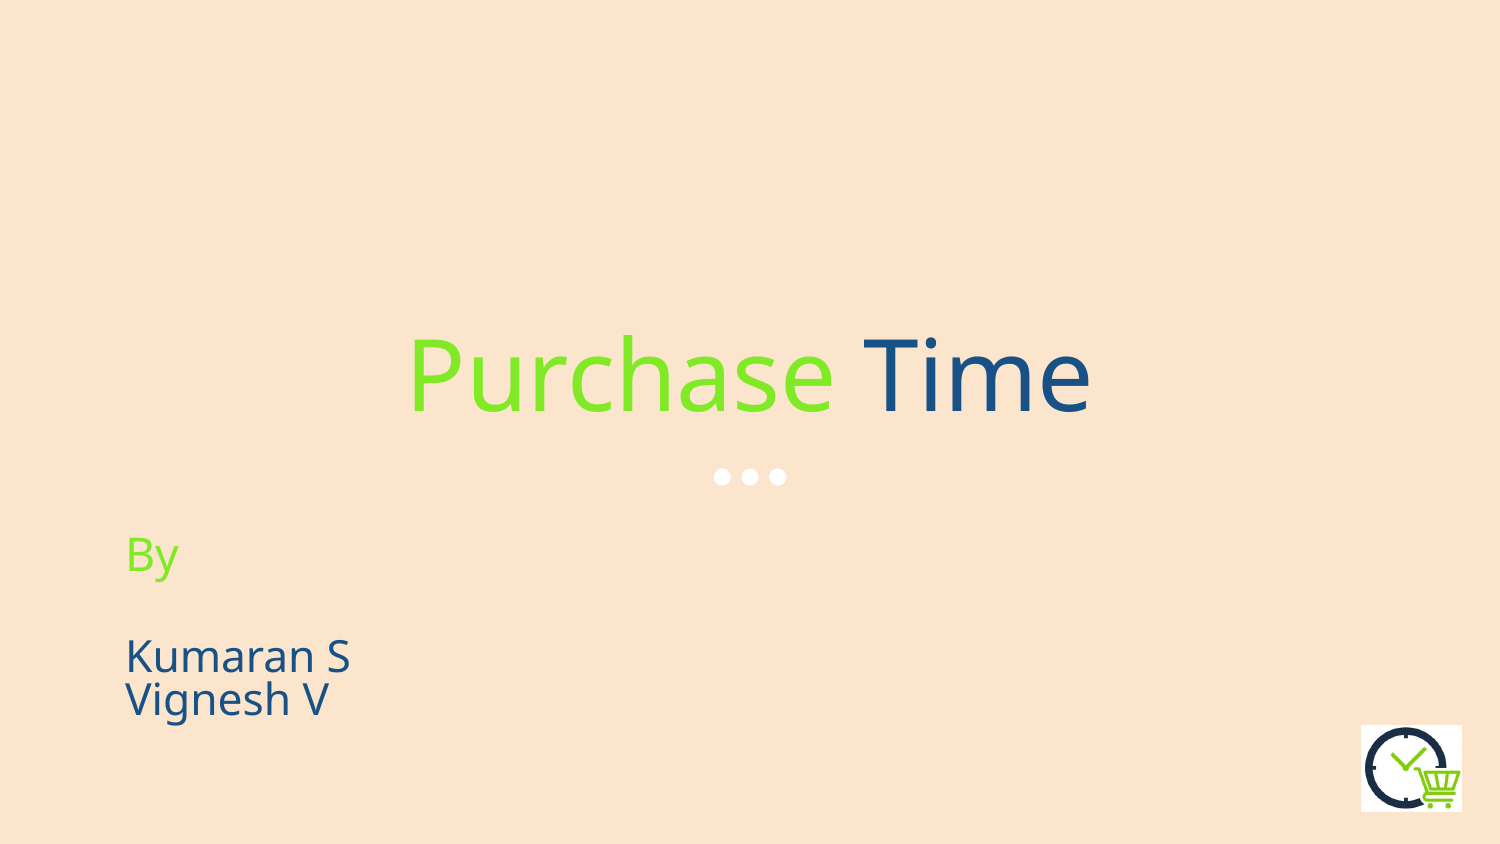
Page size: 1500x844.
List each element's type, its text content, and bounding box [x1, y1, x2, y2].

subtitle By Kumaran S Vignesh V [110, 520, 1390, 651]
title Purchase Time [110, 162, 1390, 447]
picture [1361, 724, 1463, 812]
